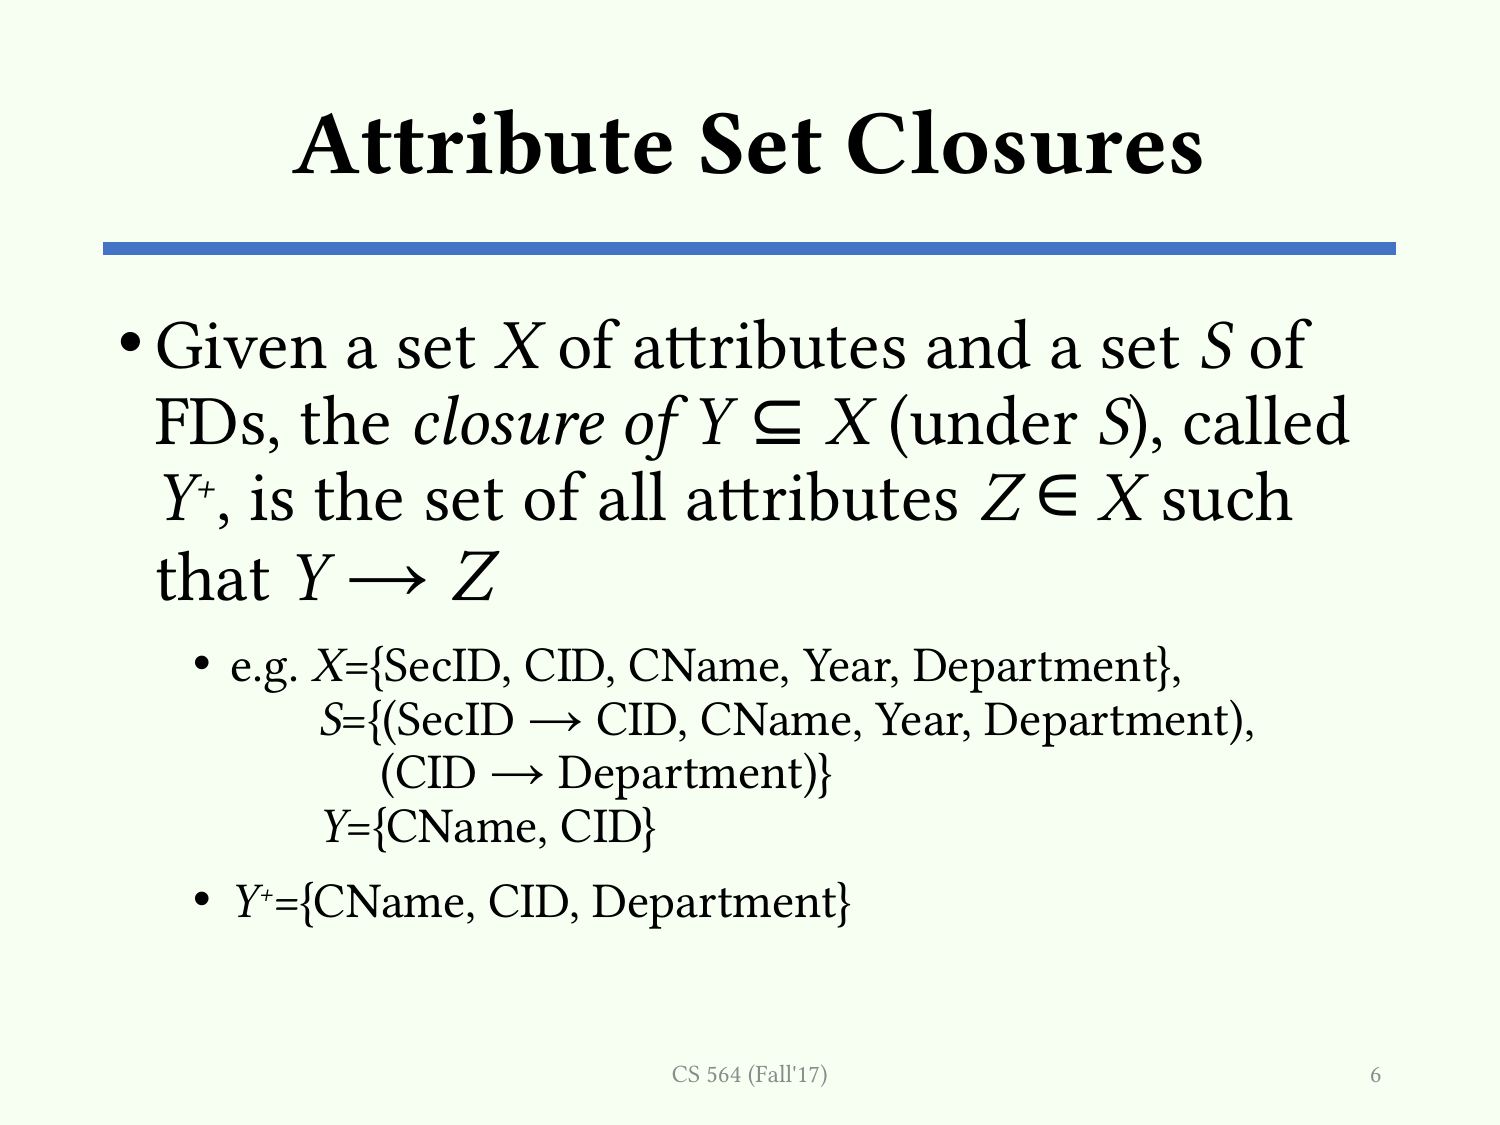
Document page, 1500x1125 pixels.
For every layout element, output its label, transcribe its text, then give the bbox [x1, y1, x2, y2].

title Attribute Set Closures [103, 35, 1397, 253]
slide_number 6 [1059, 1042, 1397, 1103]
footer CS 564 (Fall'17) [496, 1042, 1004, 1103]
list Given a set X of attributes and a set S of FDs, the closure of Y ⊆ X (under S), called Y+, is the set of all attributes Z ∈ X such that Y → Z e.g. X={SecID, CID, CName, Year, Department}, S={(SecID → CID, CName, Year, Department), (CID → Department)} Y={CName, CID} Y+={CName, CID, Department} [103, 299, 1397, 1014]
